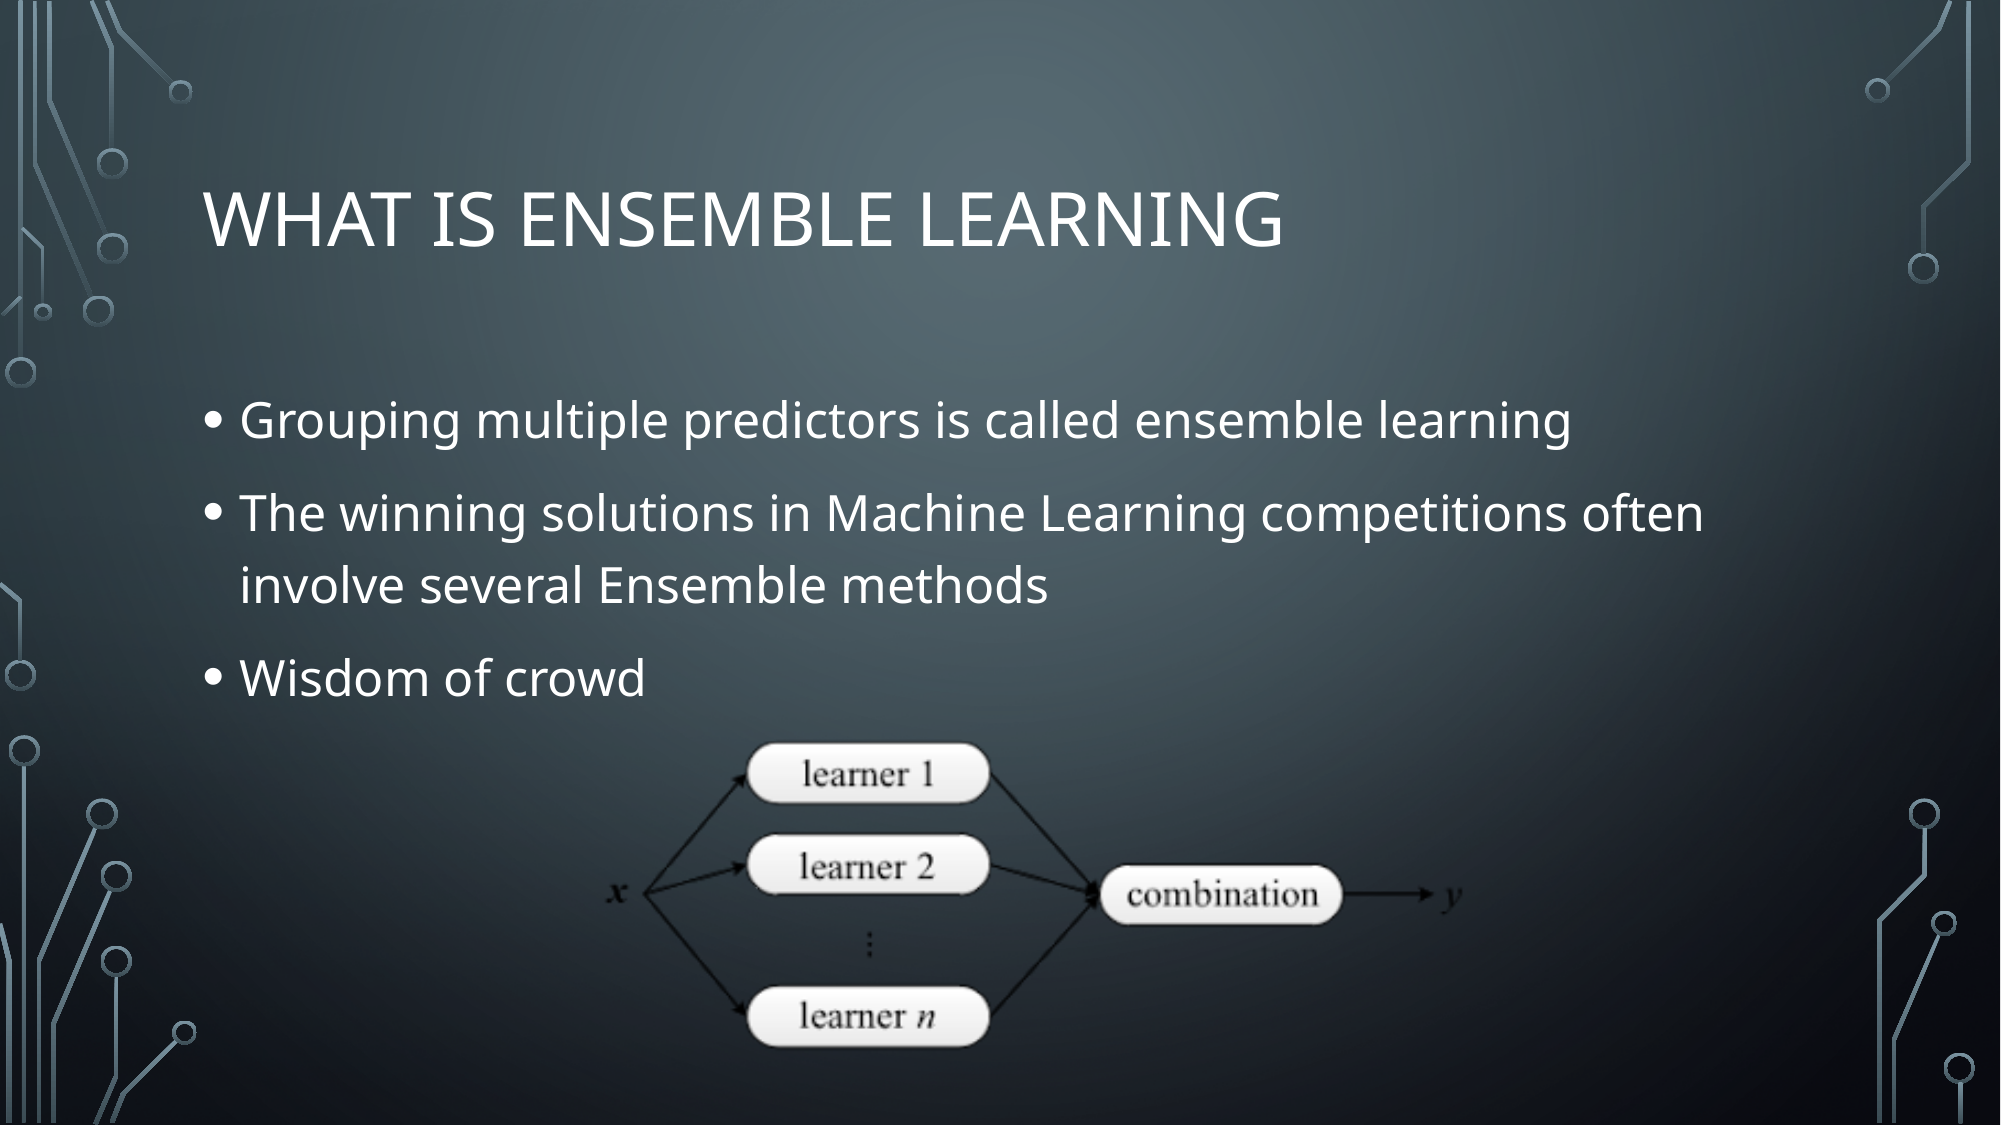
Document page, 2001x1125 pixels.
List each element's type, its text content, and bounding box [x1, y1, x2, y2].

title What is ensemble learning [187, 101, 1813, 344]
picture [436, 727, 1564, 1105]
list Grouping multiple predictors is called ensemble learning The winning solutions in Machine Learning competitions often involve several Ensemble methods Wisdom of crowd [187, 369, 1813, 950]
